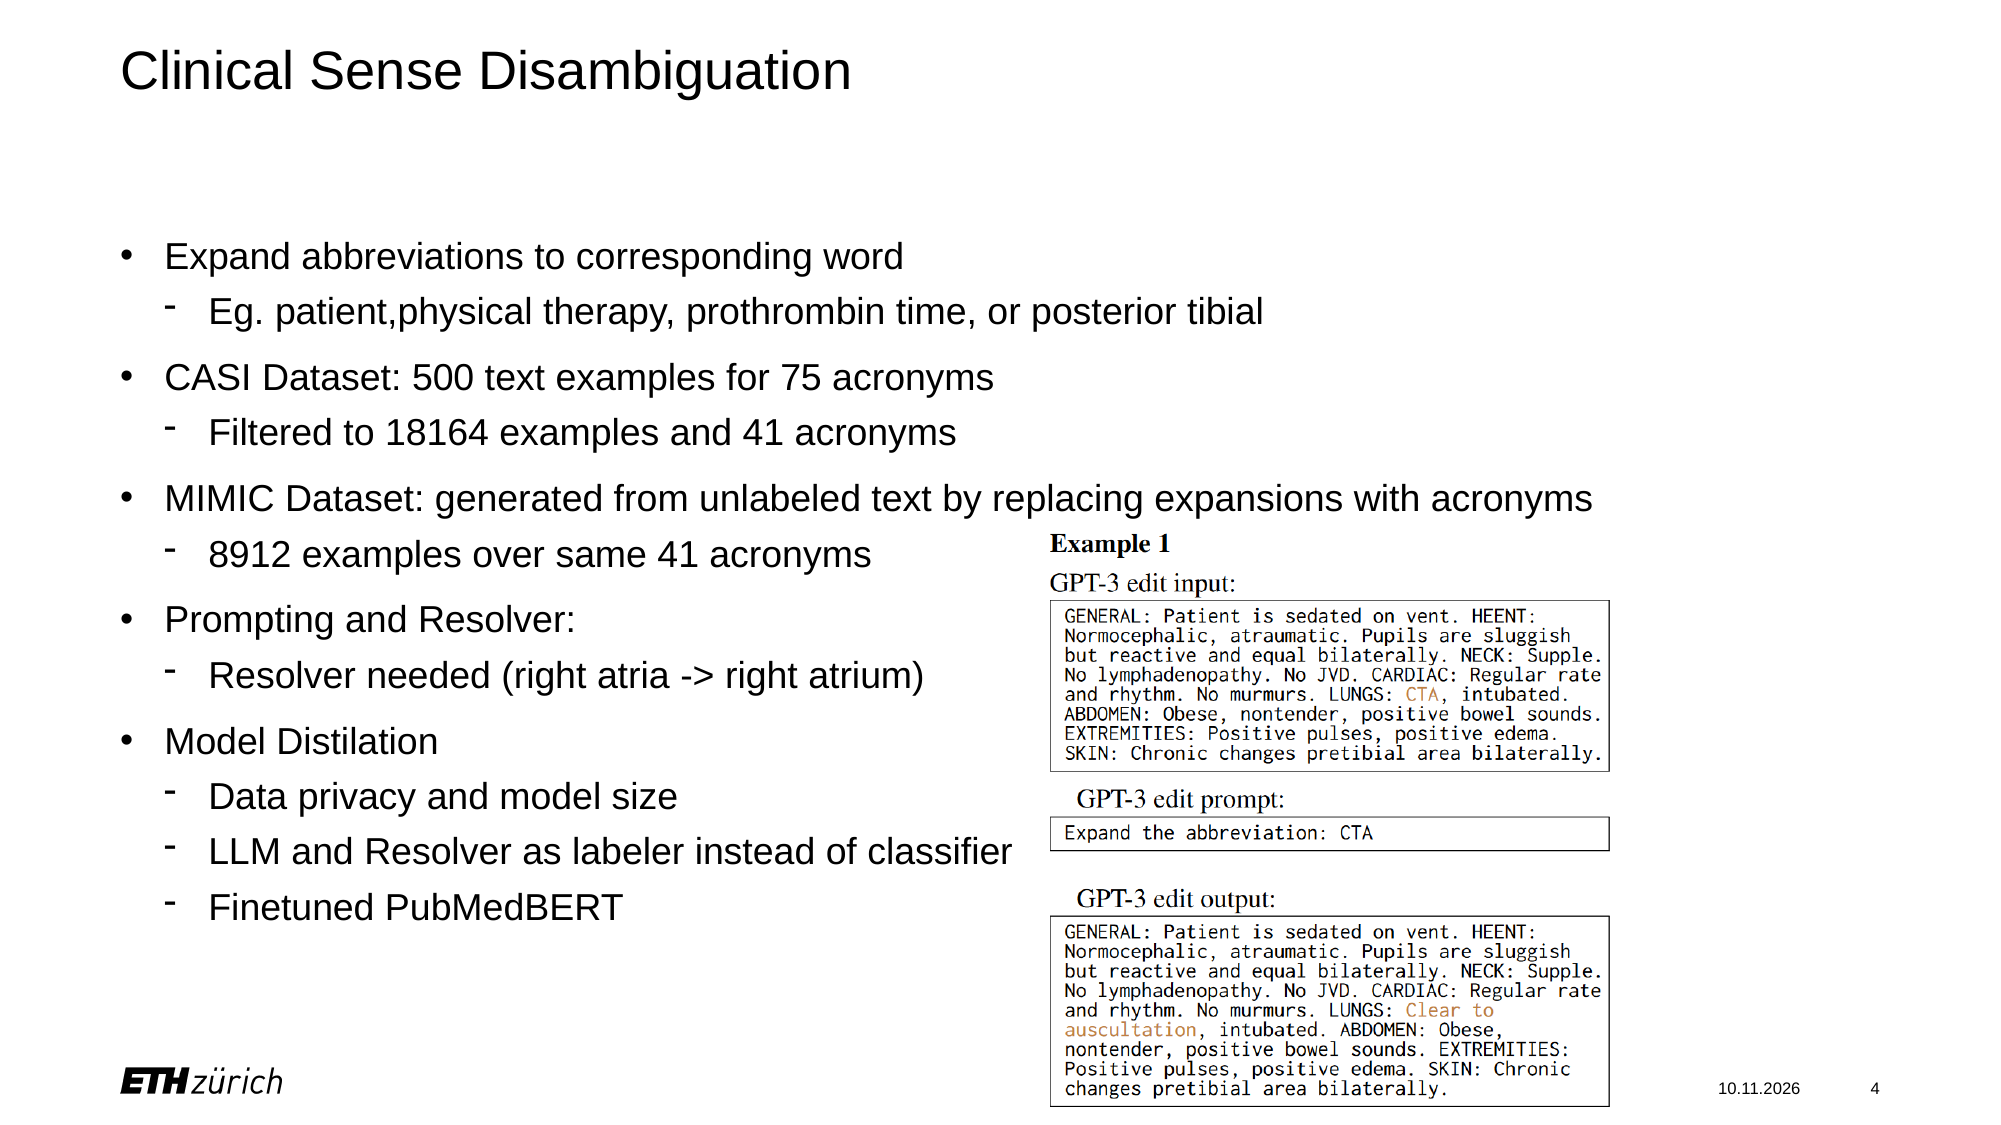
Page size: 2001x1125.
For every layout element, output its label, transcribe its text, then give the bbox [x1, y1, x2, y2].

slide_number 4 [1827, 1069, 1880, 1106]
picture [120, 1067, 282, 1094]
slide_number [1718, 1069, 1819, 1106]
picture [1043, 526, 1618, 1113]
list Expand abbreviations to corresponding word Eg. patient,physical therapy, prothrombin time, or posterior tibial CASI Dataset: 500 text examples for 75 acronyms Filtered to 18164 examples and 41 acronyms MIMIC Dataset: generated from unlabeled text by replacing expansions with acronyms 8912 examples over same 41 acronyms Prompting and Resolver: Resolver needed (right atria -> right atrium) Model Distilation Data privacy and model size LLM and Resolver as labeler instead of classifier Finetuned PubMedBERT [120, 231, 1880, 1000]
title Clinical Sense Disambiguation [120, 42, 1880, 191]
